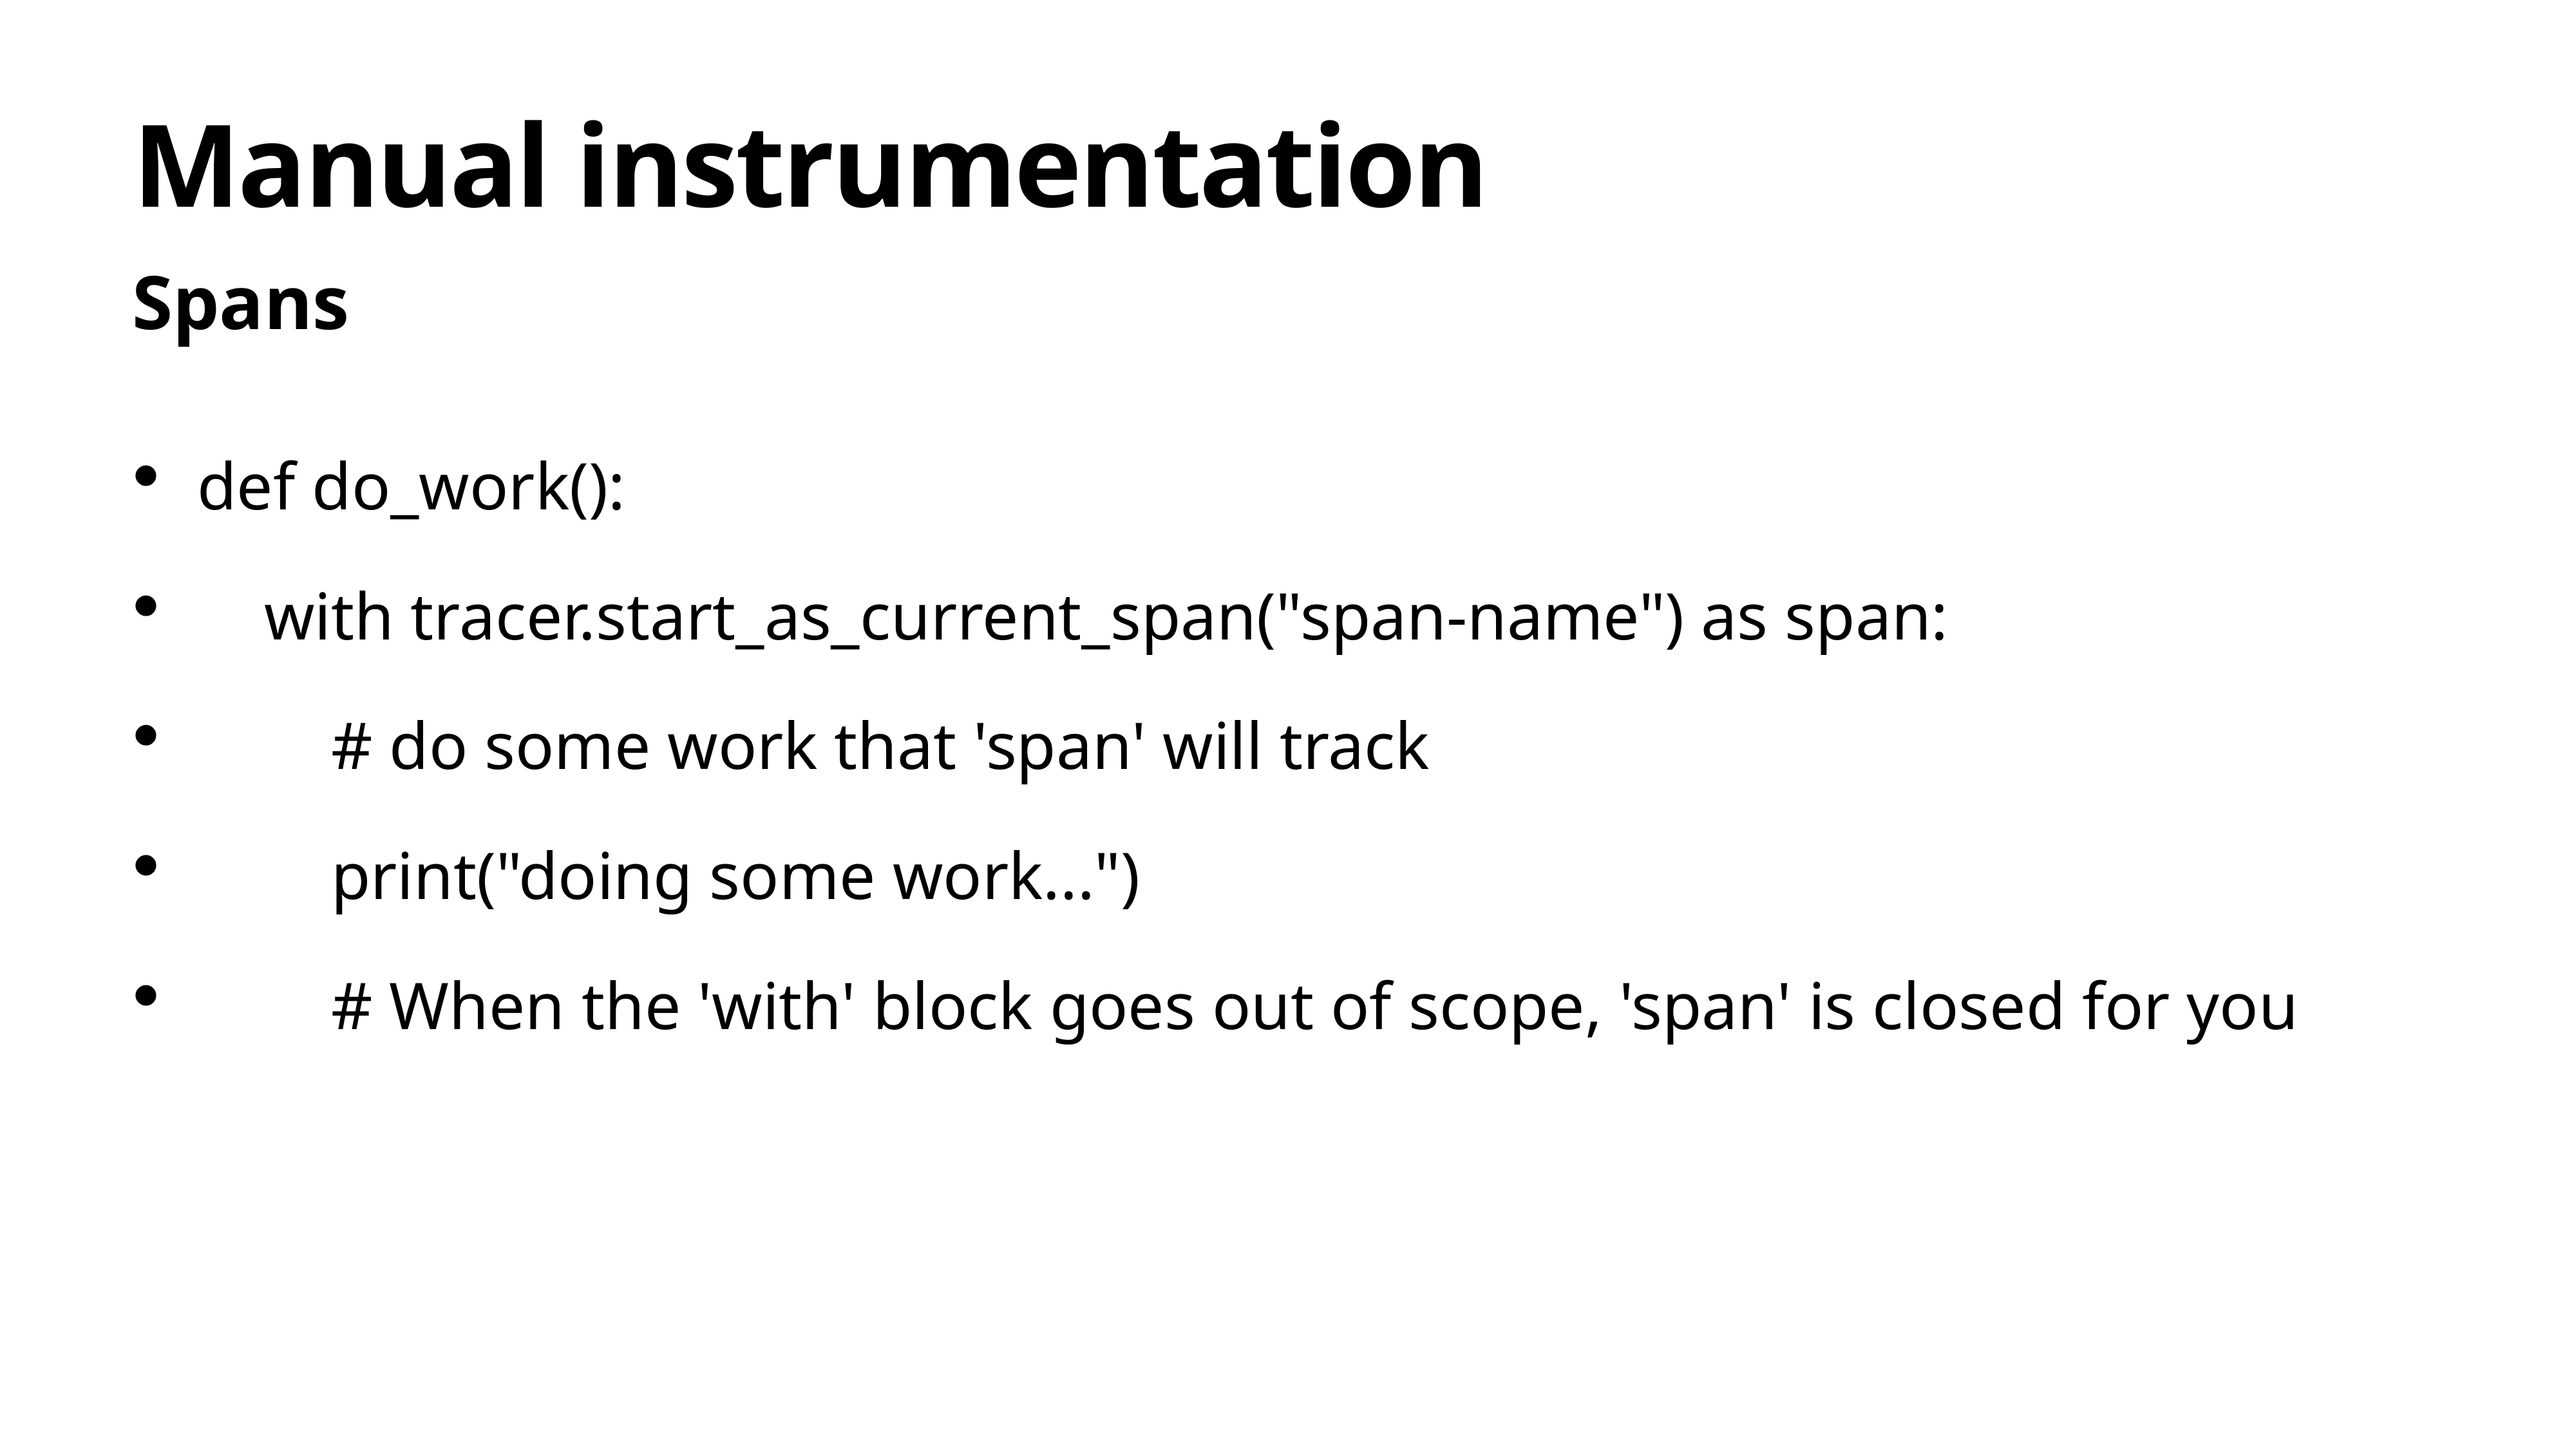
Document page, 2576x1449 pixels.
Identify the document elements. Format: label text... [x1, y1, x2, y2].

list def do_work(): with tracer.start_as_current_span("span-name") as span: # do some work that 'span' will track print("doing some work...") # When the 'with' block goes out of scope, 'span' is closed for you [127, 448, 2449, 1321]
title Manual instrumentation [127, 113, 2449, 250]
list Spans [127, 250, 2449, 350]
